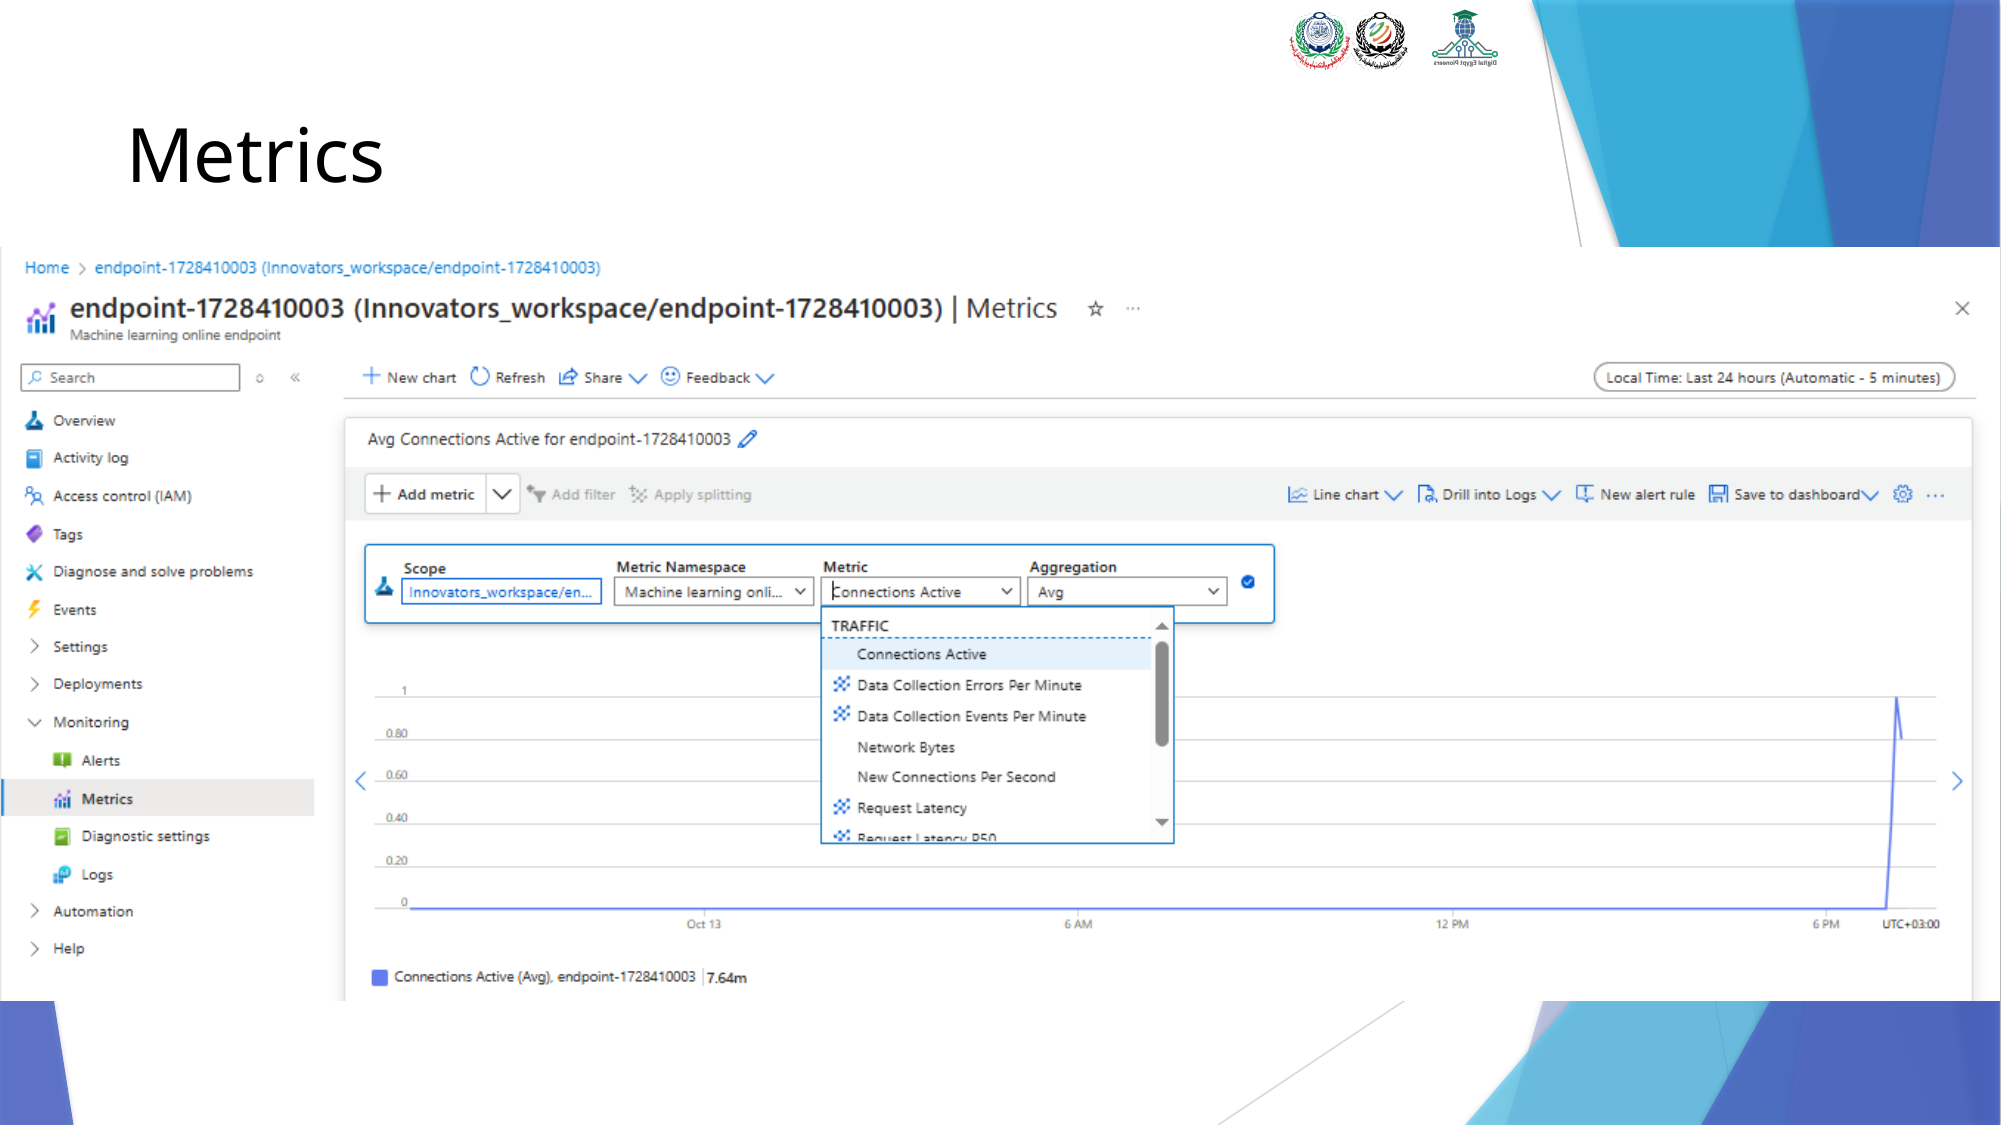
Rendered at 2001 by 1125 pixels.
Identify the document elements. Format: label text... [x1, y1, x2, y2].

picture [1287, 7, 1413, 74]
title Metrics [111, 99, 1522, 247]
picture [0, 247, 2000, 1002]
picture [1432, 8, 1498, 69]
